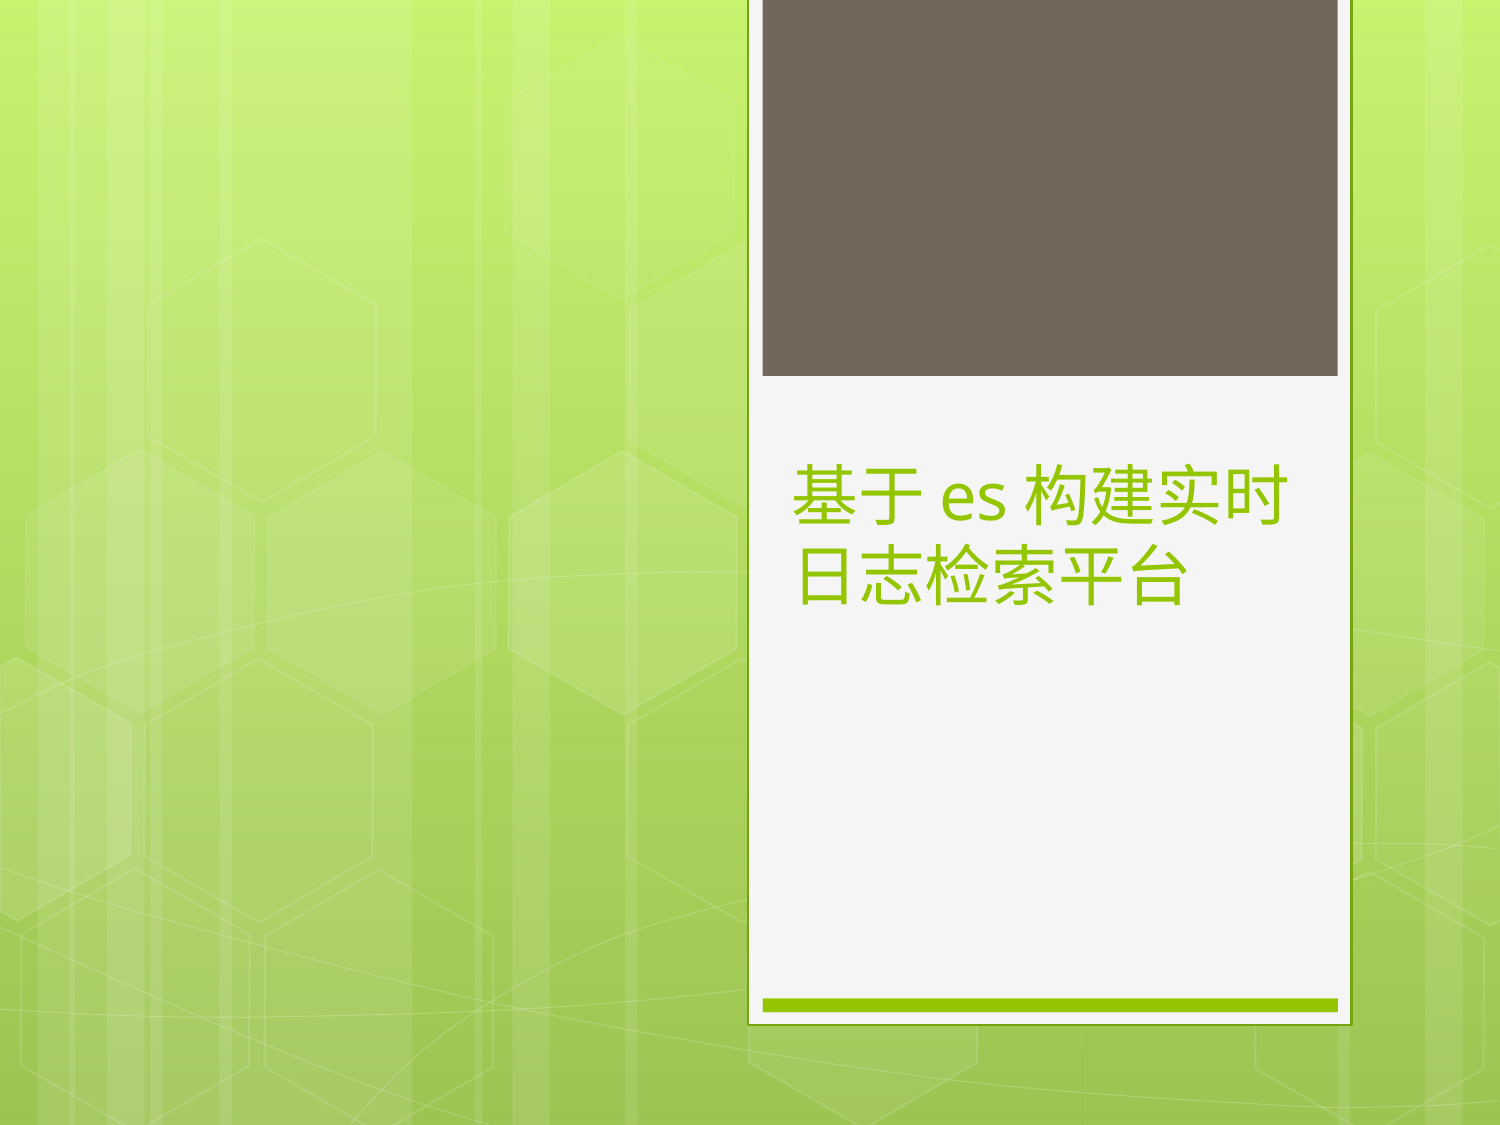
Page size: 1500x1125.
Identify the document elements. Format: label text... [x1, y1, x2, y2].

title 基于es构建实时日志检索平台 [776, 444, 1320, 622]
